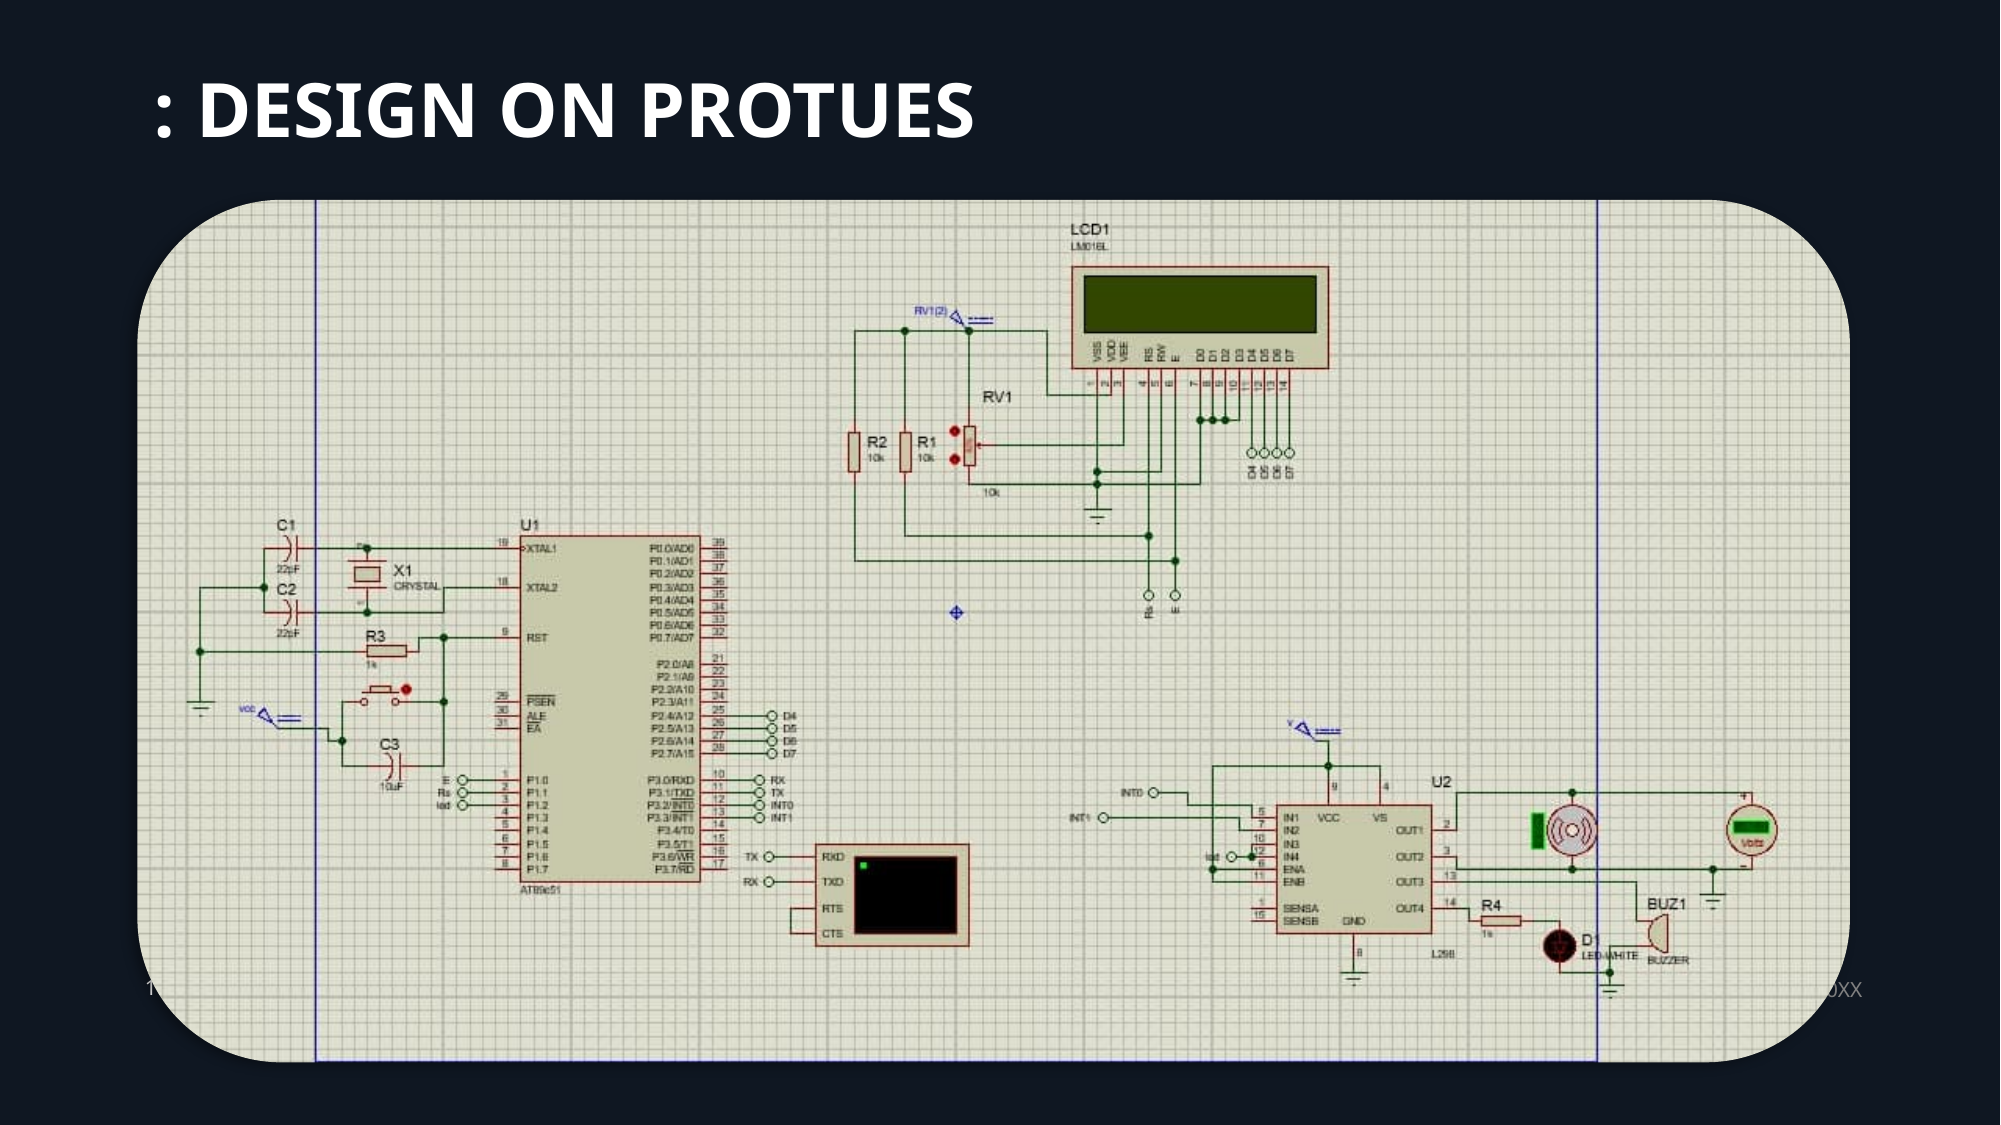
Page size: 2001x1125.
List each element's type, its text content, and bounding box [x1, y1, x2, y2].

slide_number 11 [127, 964, 137, 1014]
title DESIGN ON PROTUES : [137, 59, 1863, 167]
slide_number MM.DD.20XX [1850, 964, 1863, 1014]
picture [137, 199, 1850, 1063]
